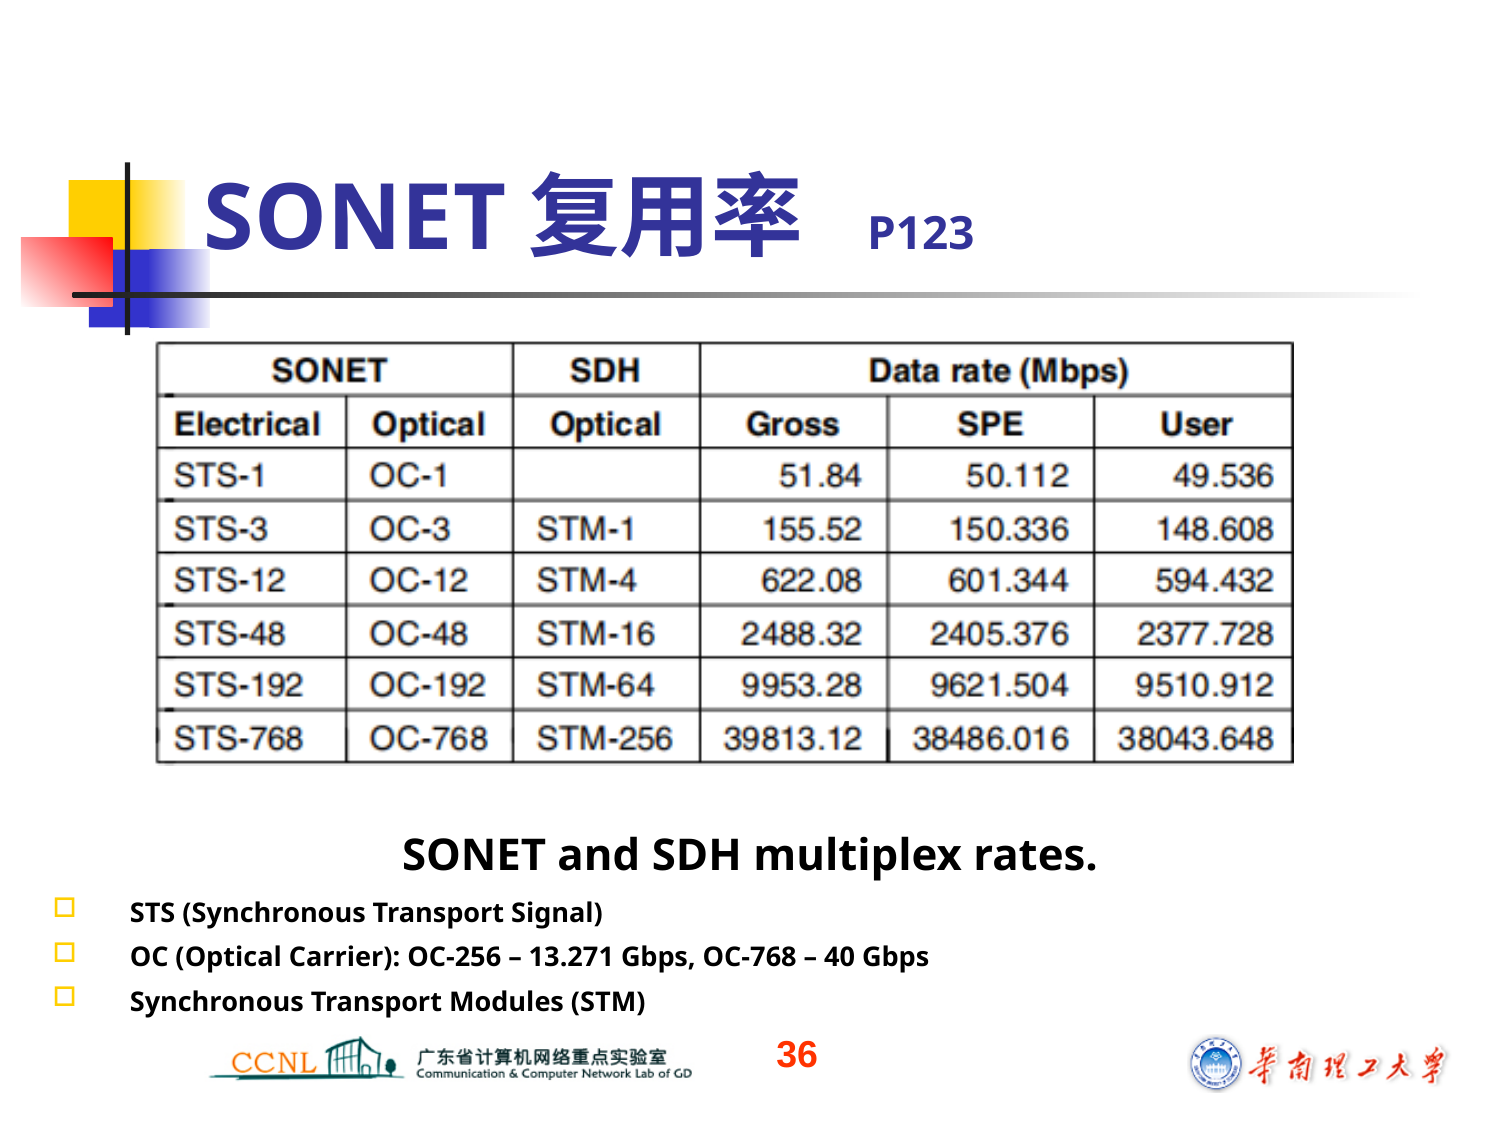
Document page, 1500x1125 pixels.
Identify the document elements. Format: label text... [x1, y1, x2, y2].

picture [195, 1071, 703, 1086]
title SONET复用率 P123 [188, 34, 1468, 276]
list SONET and SDH multiplex rates. [0, 803, 1500, 903]
picture [152, 338, 1294, 766]
text_box STS (Synchronous Transport Signal) OC (Optical Carrier): OC-256 – 13.271 Gbps, OC-768 – 40 Gbps Synchronous Transport Modules (STM) [37, 881, 1453, 1071]
picture [1187, 1034, 1459, 1093]
